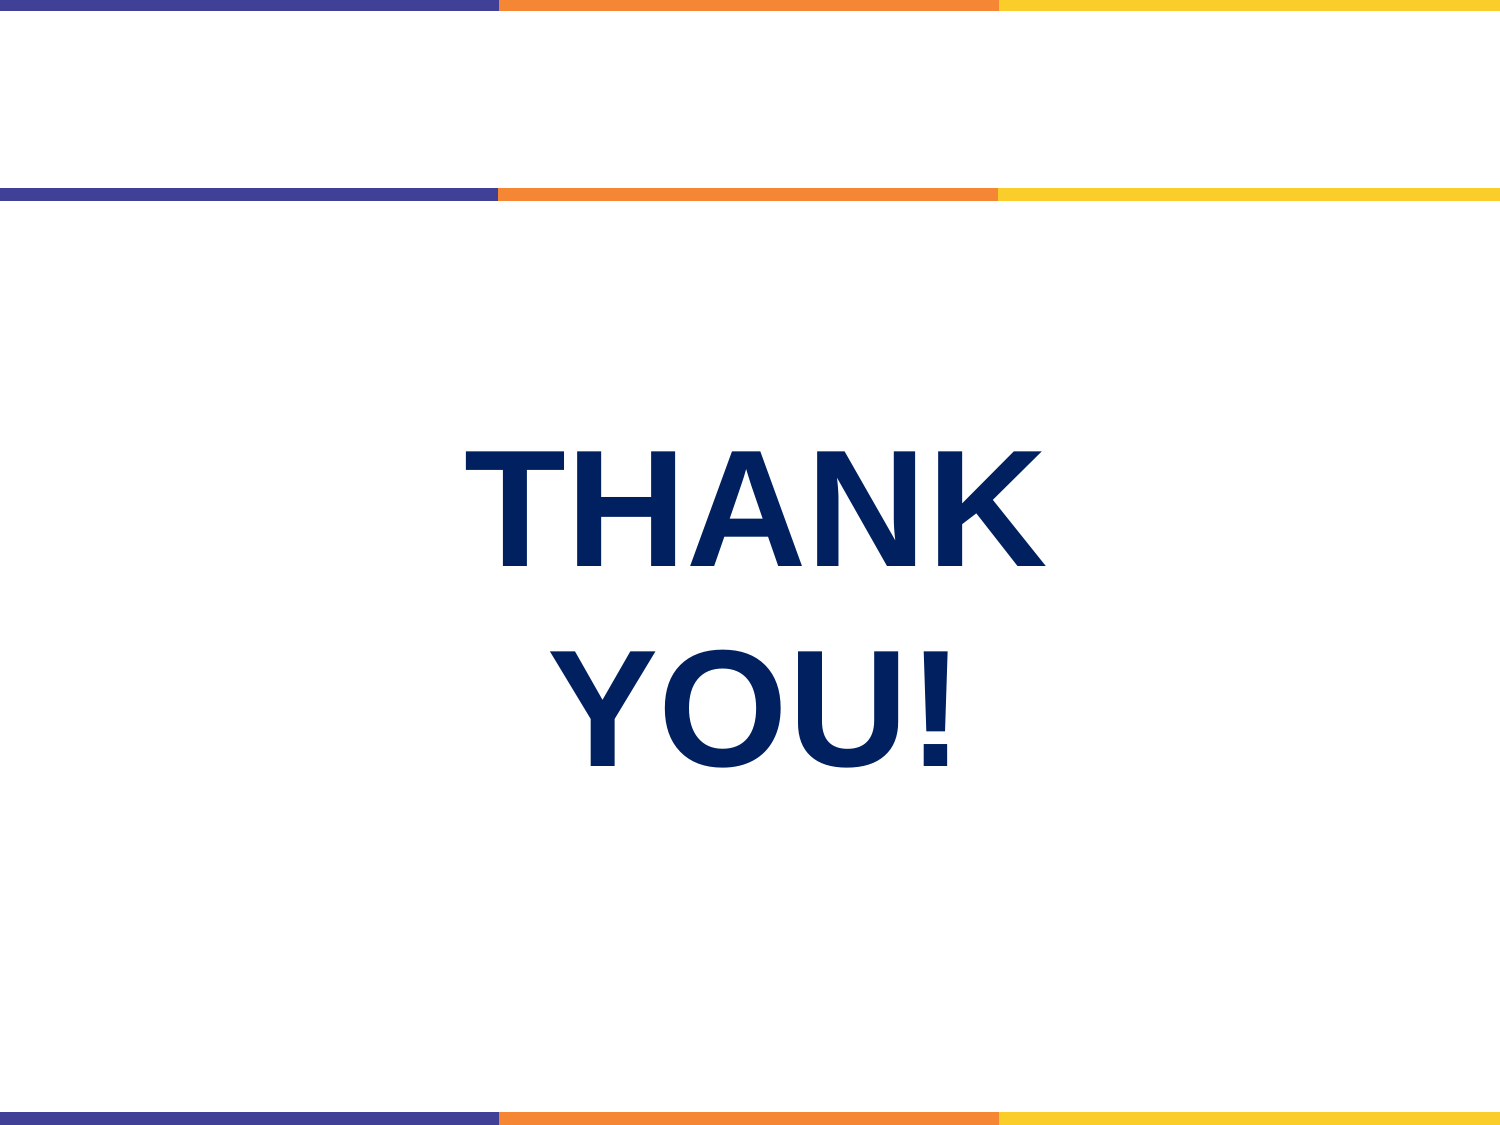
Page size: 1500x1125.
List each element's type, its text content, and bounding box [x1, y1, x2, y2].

title Thank You! [300, 425, 1213, 775]
